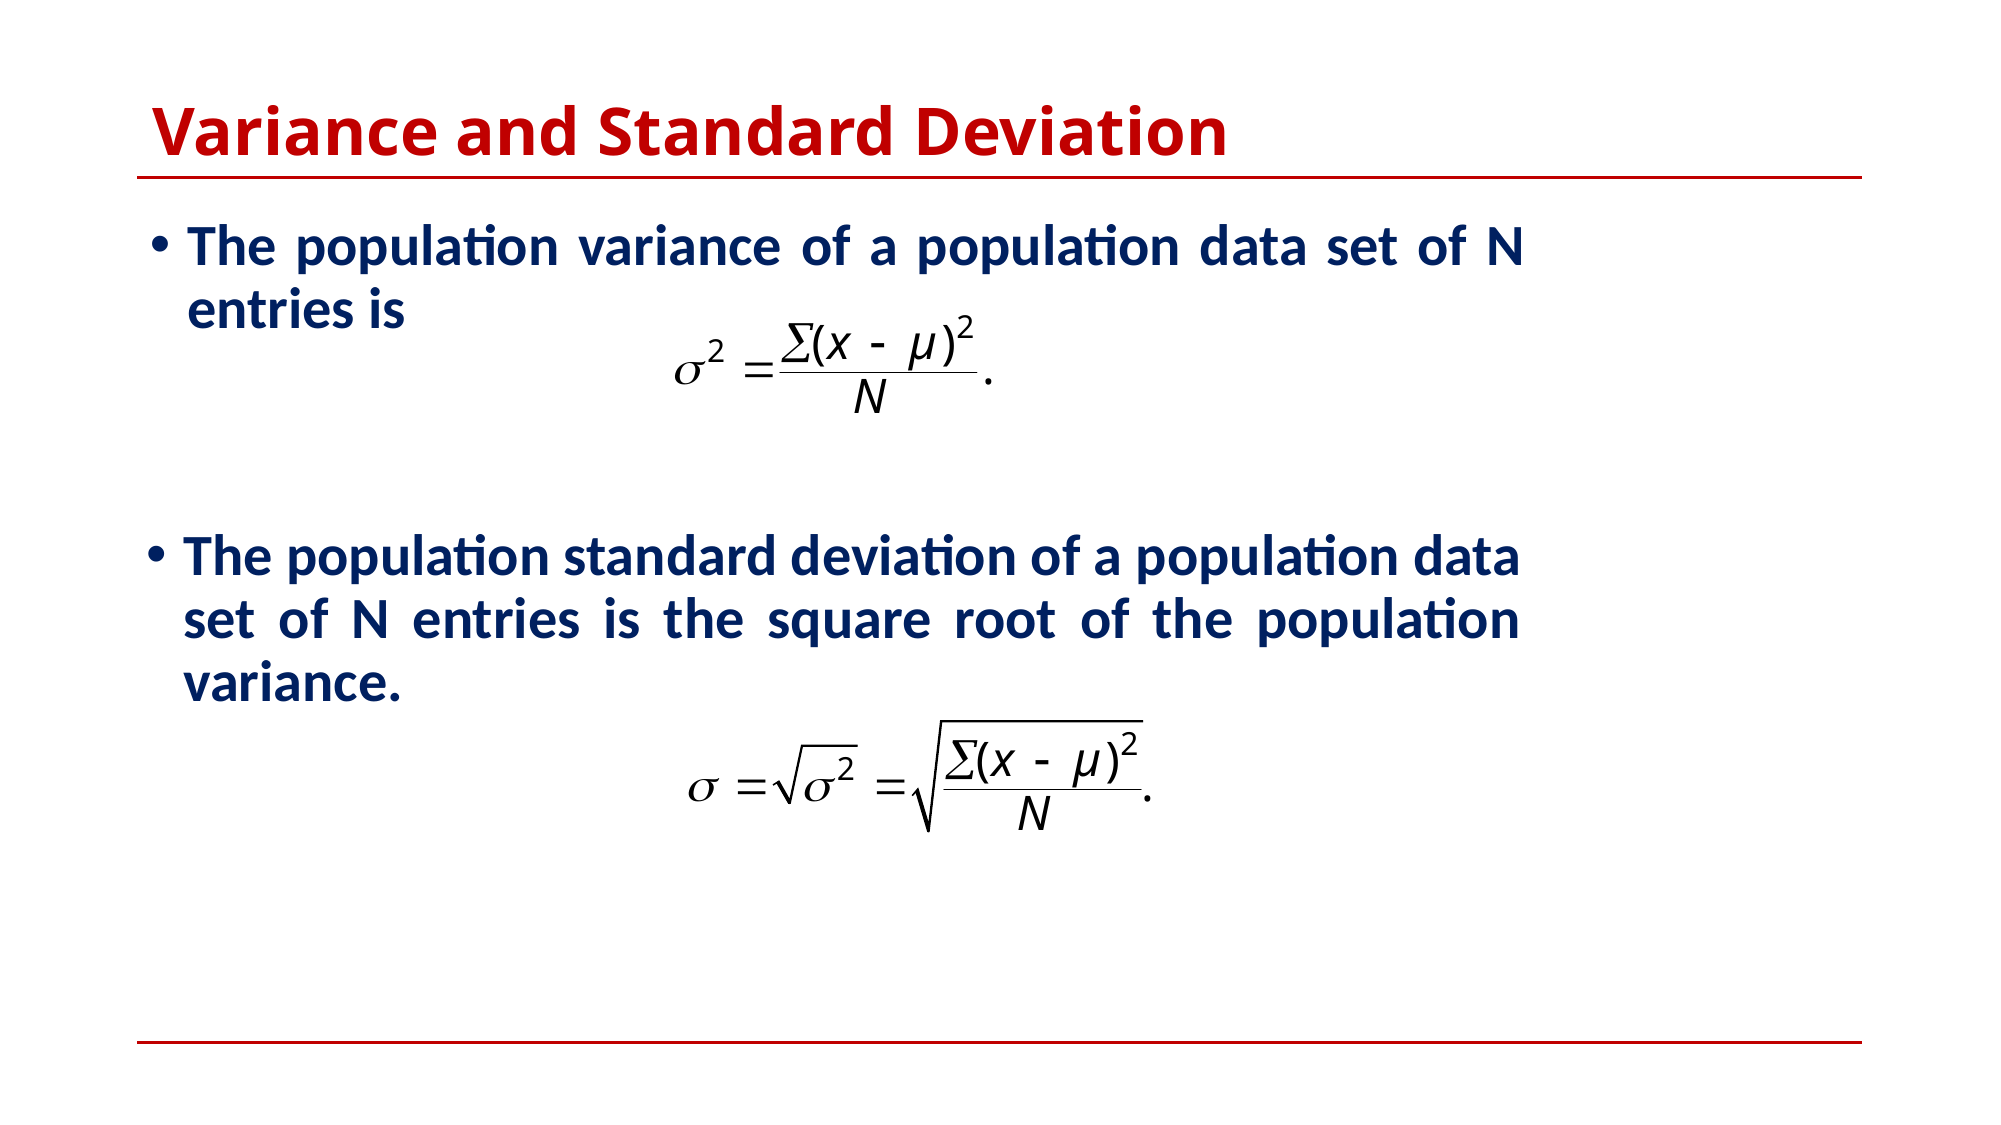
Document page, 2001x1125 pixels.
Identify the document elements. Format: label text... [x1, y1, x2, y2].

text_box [643, 256, 794, 305]
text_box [671, 308, 997, 418]
title Variance and Standard Deviation [137, 90, 1863, 178]
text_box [684, 715, 1155, 838]
text_box The population standard deviation of a population data set of N entries is the square root of the population variance. [130, 518, 1537, 809]
text_box The population variance of a population data set of N entries is [134, 208, 1541, 436]
